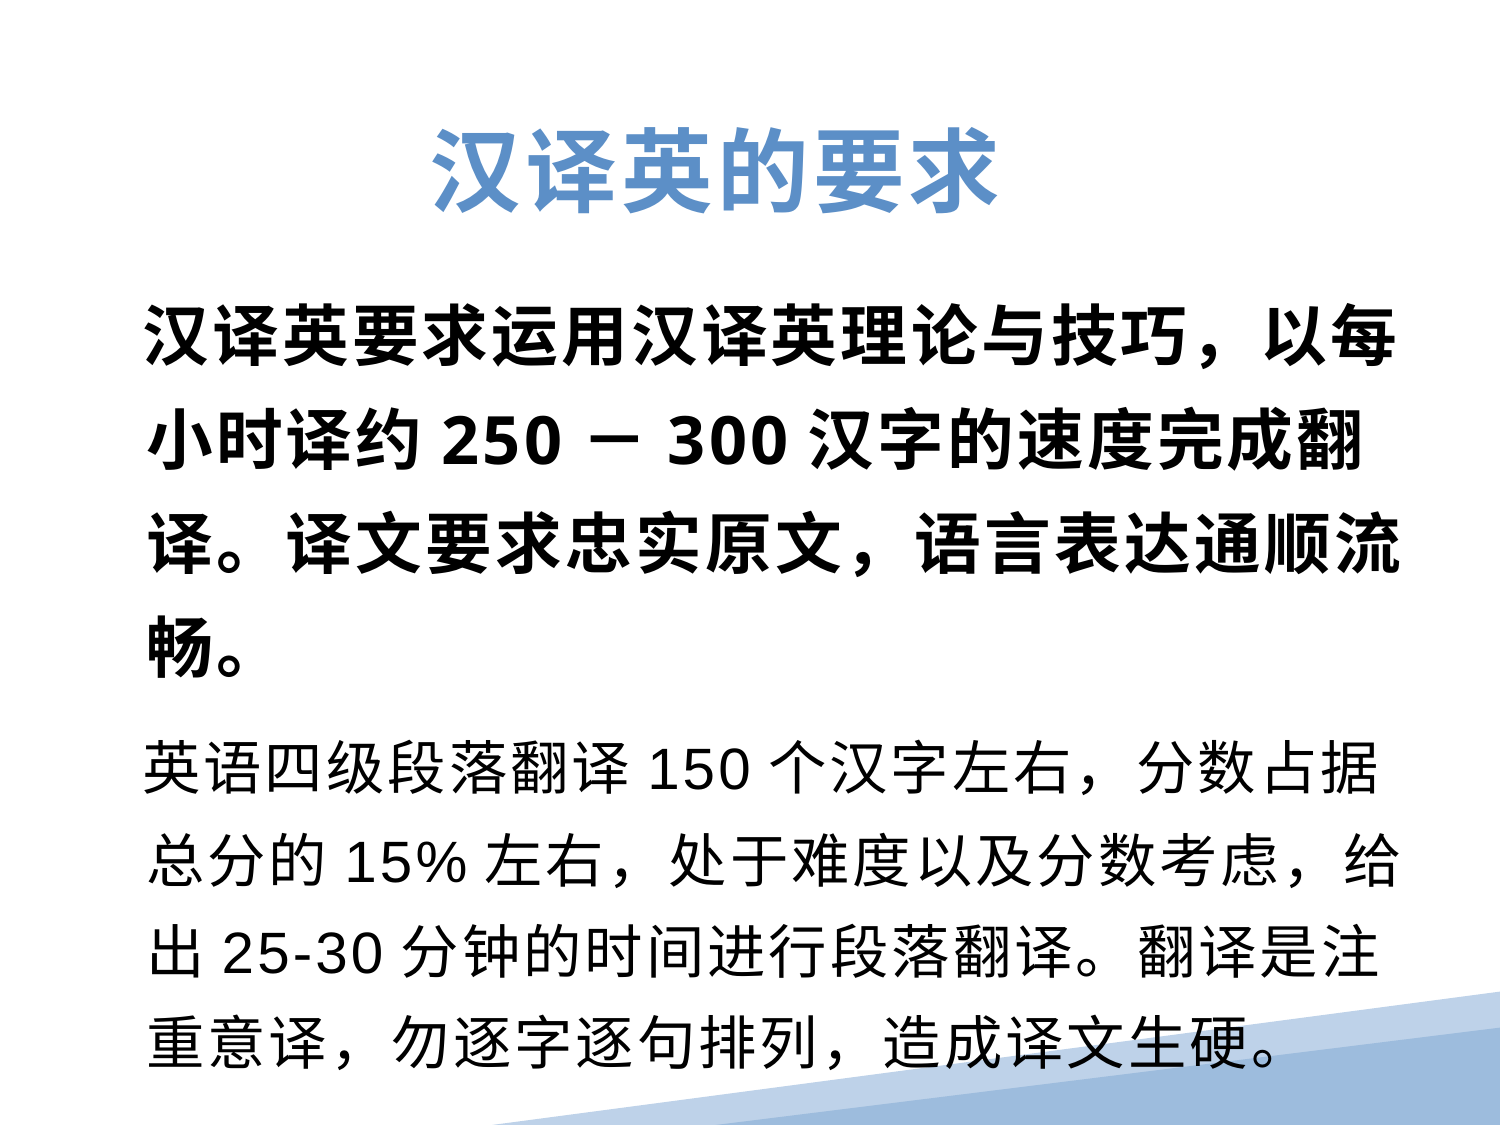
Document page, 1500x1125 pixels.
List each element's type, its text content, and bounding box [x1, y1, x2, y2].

title 汉译英的要求 [40, 75, 1391, 263]
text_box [492, 991, 1500, 1125]
list 汉译英要求运用汉译英理论与技巧，以每小时译约250－300汉字的速度完成翻译。译文要求忠实原文，语言表达通顺流畅。 英语四级段落翻译150个汉字左右，分数占据总分的15%左右，处于难度以及分数考虑，给出25-30分钟的时间进行段落翻译。翻译是注重意译，勿逐字逐句排列，造成译文生硬。 [75, 262, 1425, 965]
